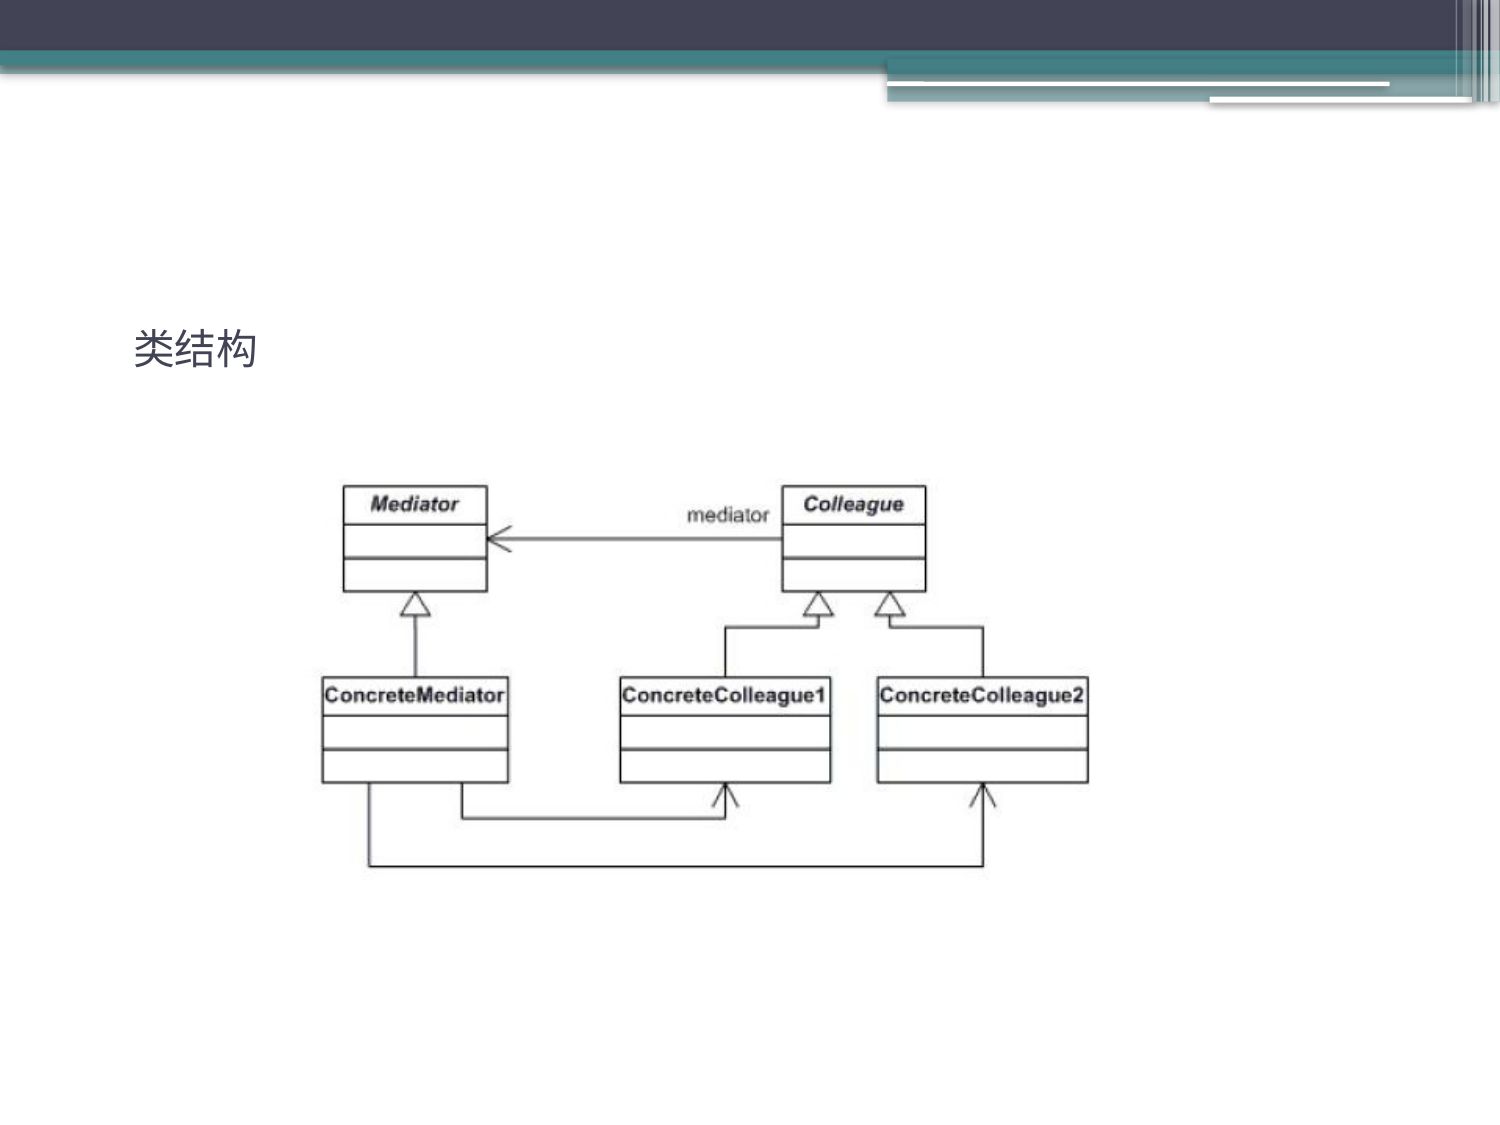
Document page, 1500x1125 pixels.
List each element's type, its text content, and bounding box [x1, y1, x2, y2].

picture [304, 468, 1144, 880]
text_box 类结构 [118, 315, 1394, 539]
